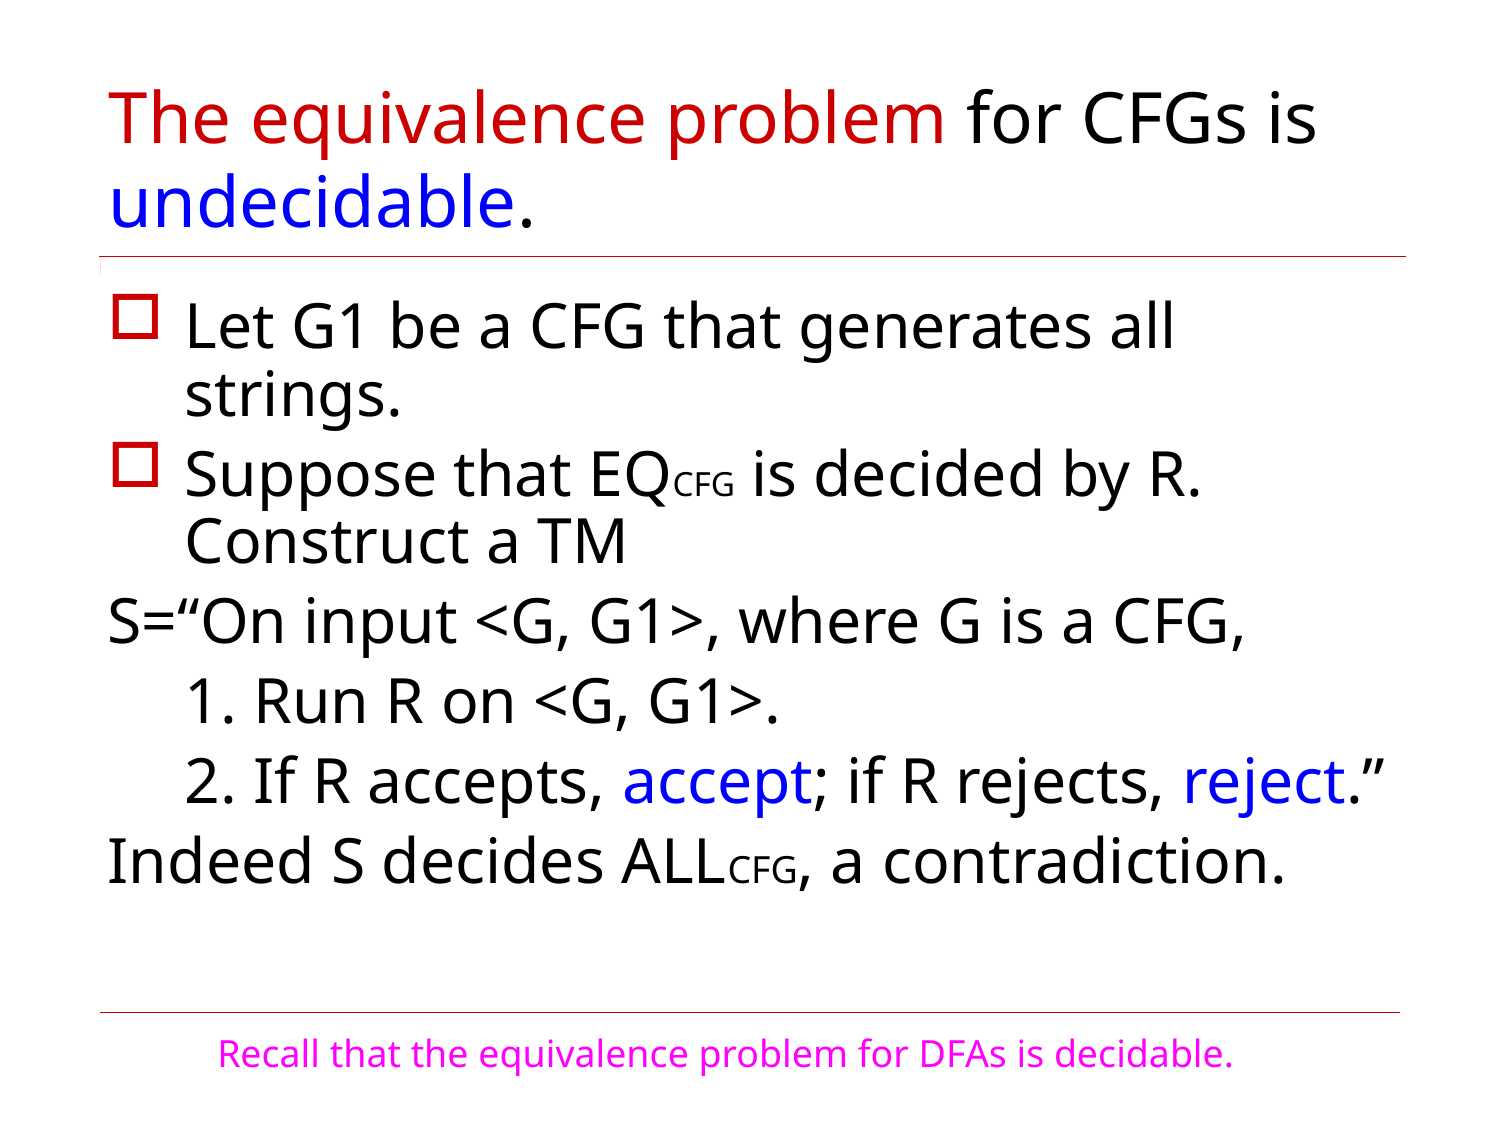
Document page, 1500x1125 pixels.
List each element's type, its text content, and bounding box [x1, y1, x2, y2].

text_box Recall that the equivalence problem for DFAs is decidable. [202, 1023, 1260, 1083]
list Let G1 be a CFG that generates all strings. Suppose that EQCFG is decided by R. Construct a TM S=“On input <G, G1>, where G is a CFG, 1. Run R on <G, G1>. 2. If R accepts, accept; if R rejects, reject.” Indeed S decides ALLCFG, a contradiction. [92, 287, 1406, 988]
title The equivalence problem for CFGs is undecidable. [94, 50, 1407, 250]
